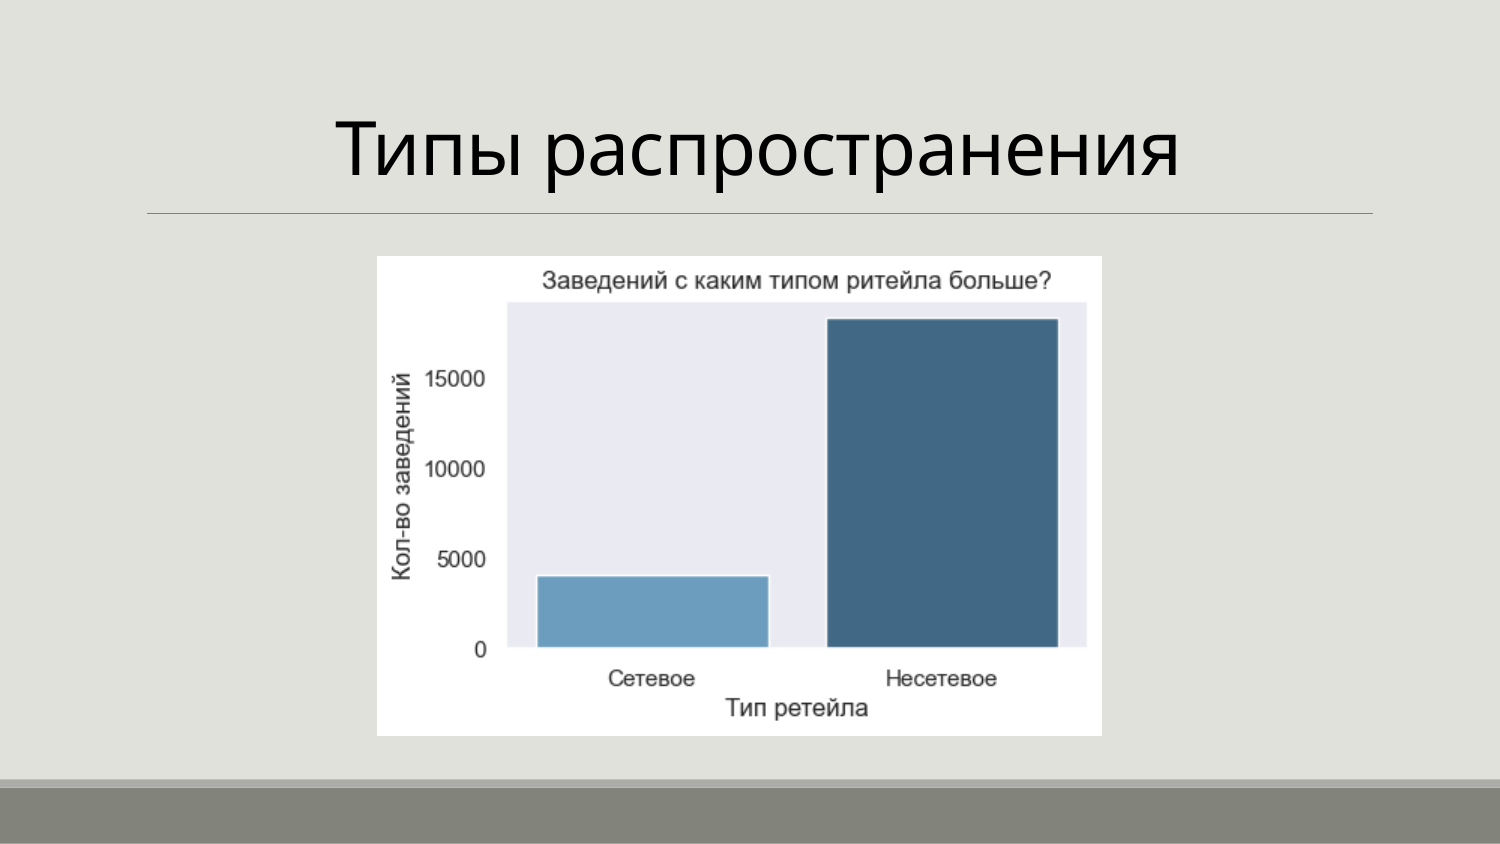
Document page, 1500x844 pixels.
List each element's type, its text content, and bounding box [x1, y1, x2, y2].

title Типы распространения [146, 99, 1372, 210]
picture [376, 256, 1102, 736]
